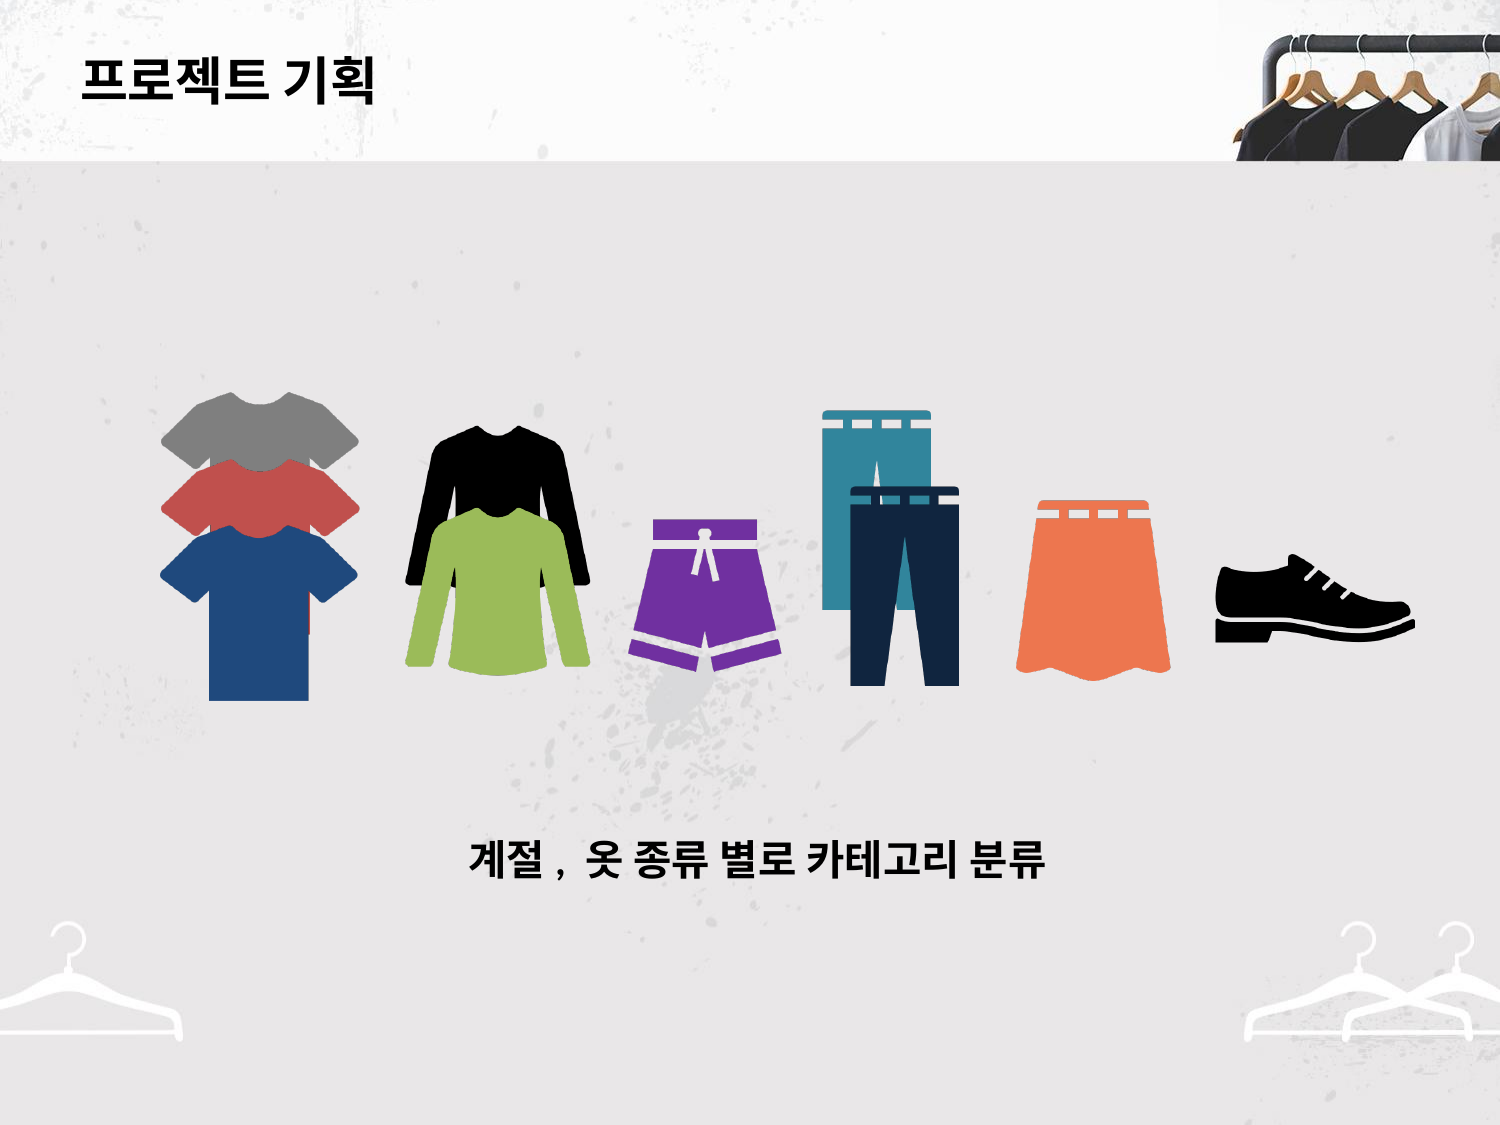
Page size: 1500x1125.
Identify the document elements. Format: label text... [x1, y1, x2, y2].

title 프로젝트 기획 [64, 14, 1376, 145]
picture [0, 0, 1500, 1125]
list 계절, 옷 종류 별로 카테고리 분류 [100, 826, 1415, 921]
